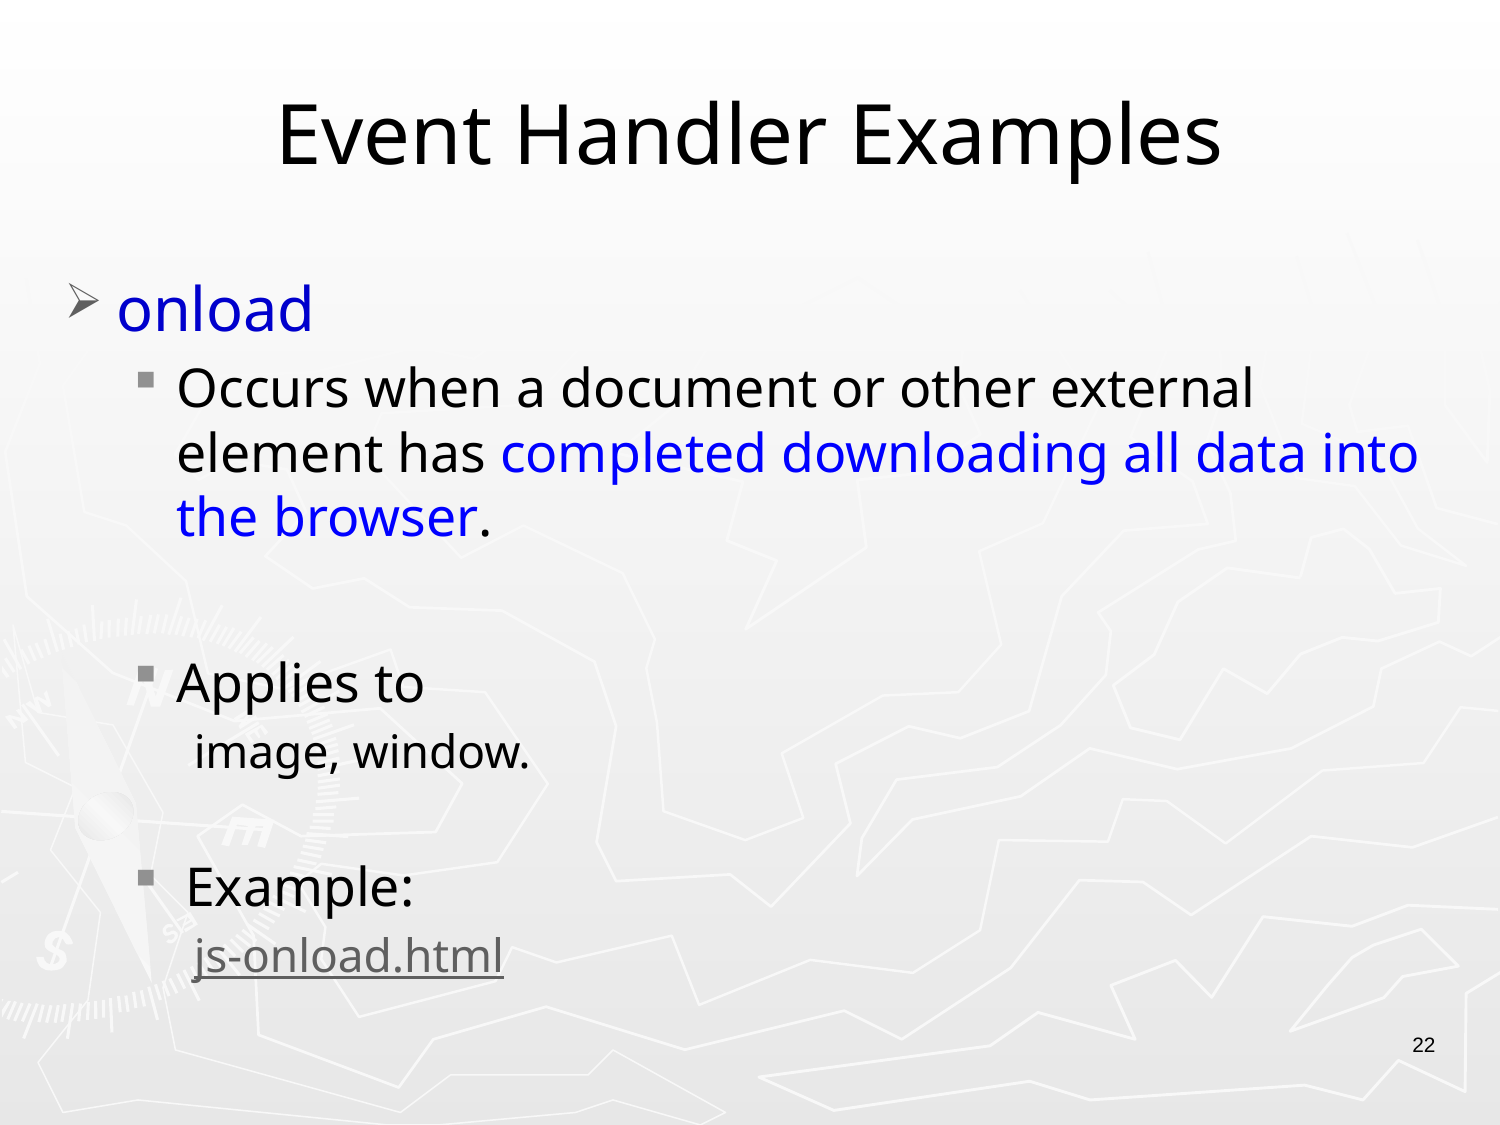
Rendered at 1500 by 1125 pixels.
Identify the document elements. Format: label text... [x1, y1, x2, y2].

slide_number 22 [1074, 1024, 1451, 1103]
title Event Handler Examples [49, 37, 1451, 225]
list onload Occurs when a document or other external element has completed downloading all data into the browser. Applies to image, window. Example: js-onload.html [49, 262, 1451, 1001]
